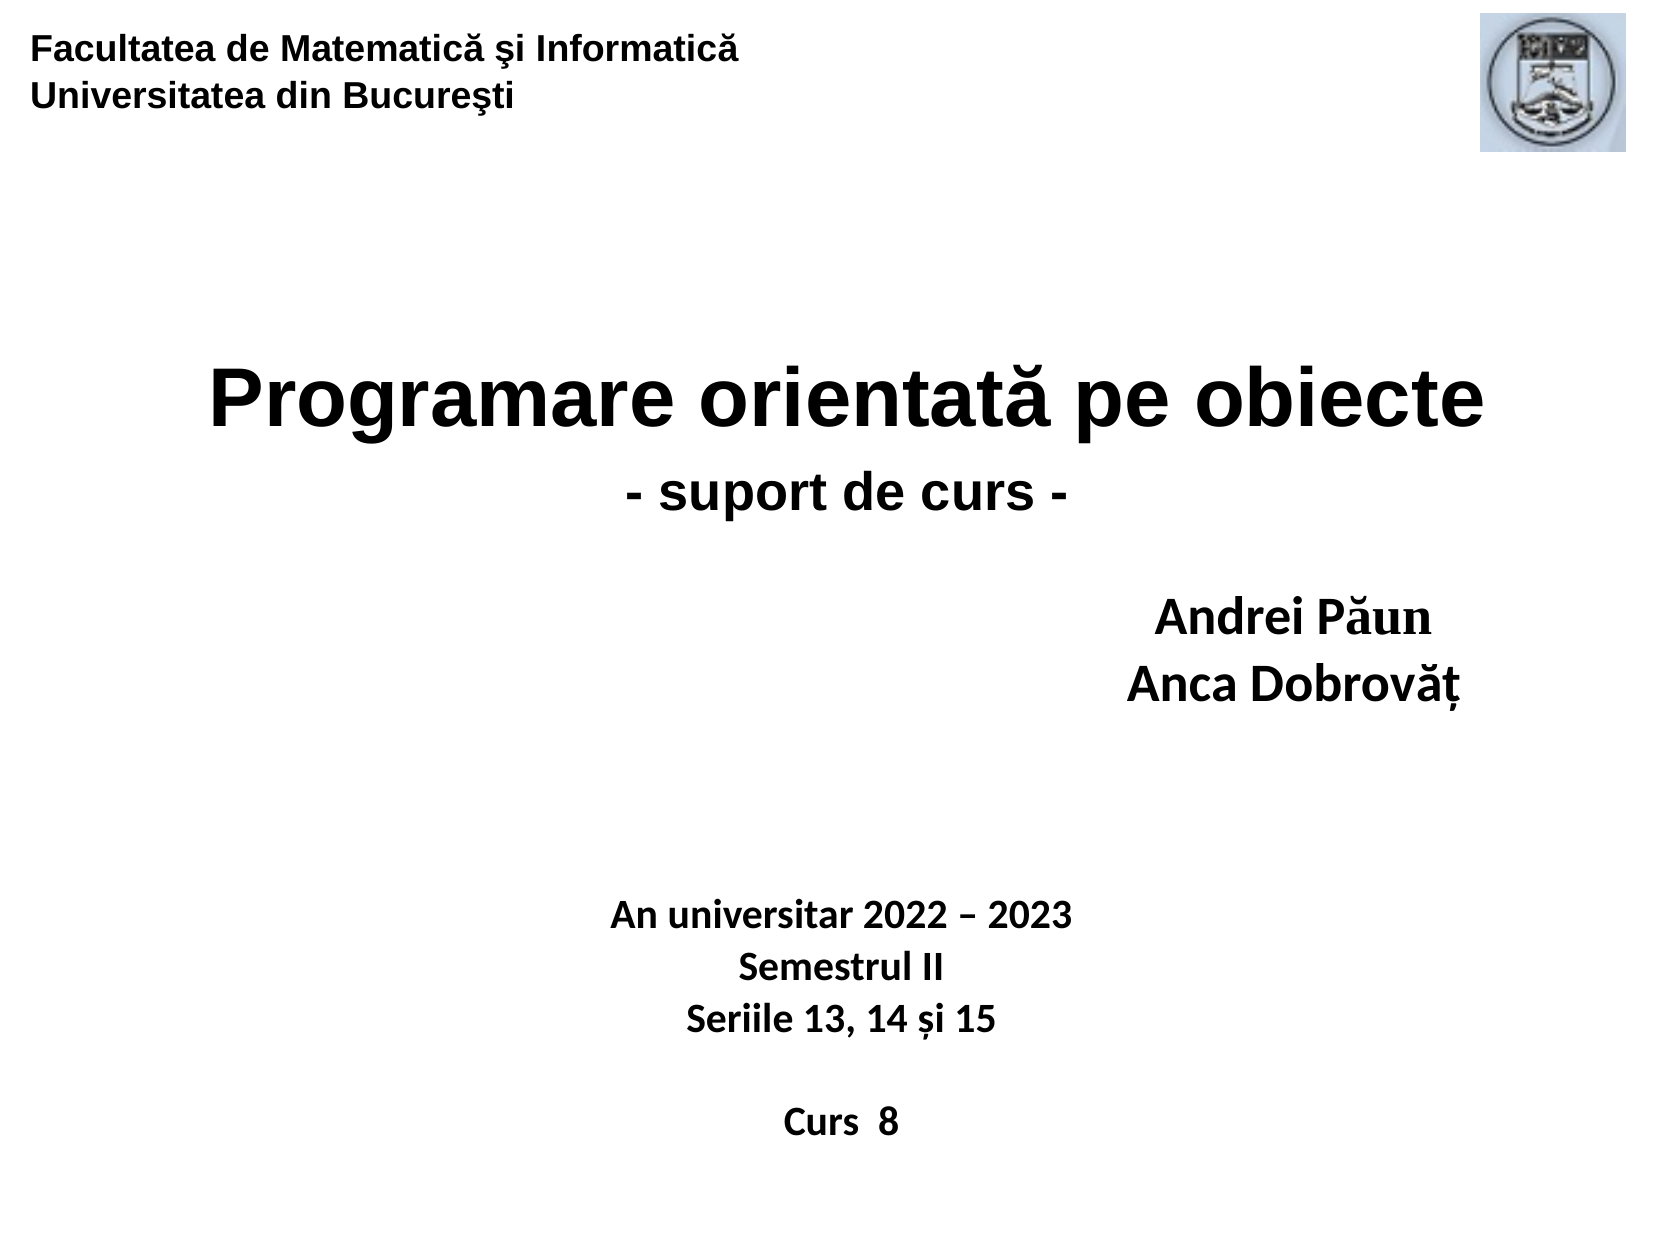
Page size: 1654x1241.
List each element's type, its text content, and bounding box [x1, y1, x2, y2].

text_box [509, 582, 1578, 1146]
picture [1480, 13, 1626, 152]
text_box Facultatea de Matematică şi Informatică Universitatea din Bucureşti [13, 13, 841, 122]
text_box Programare orientată pe obiecte - suport de curs - [158, 303, 1536, 546]
